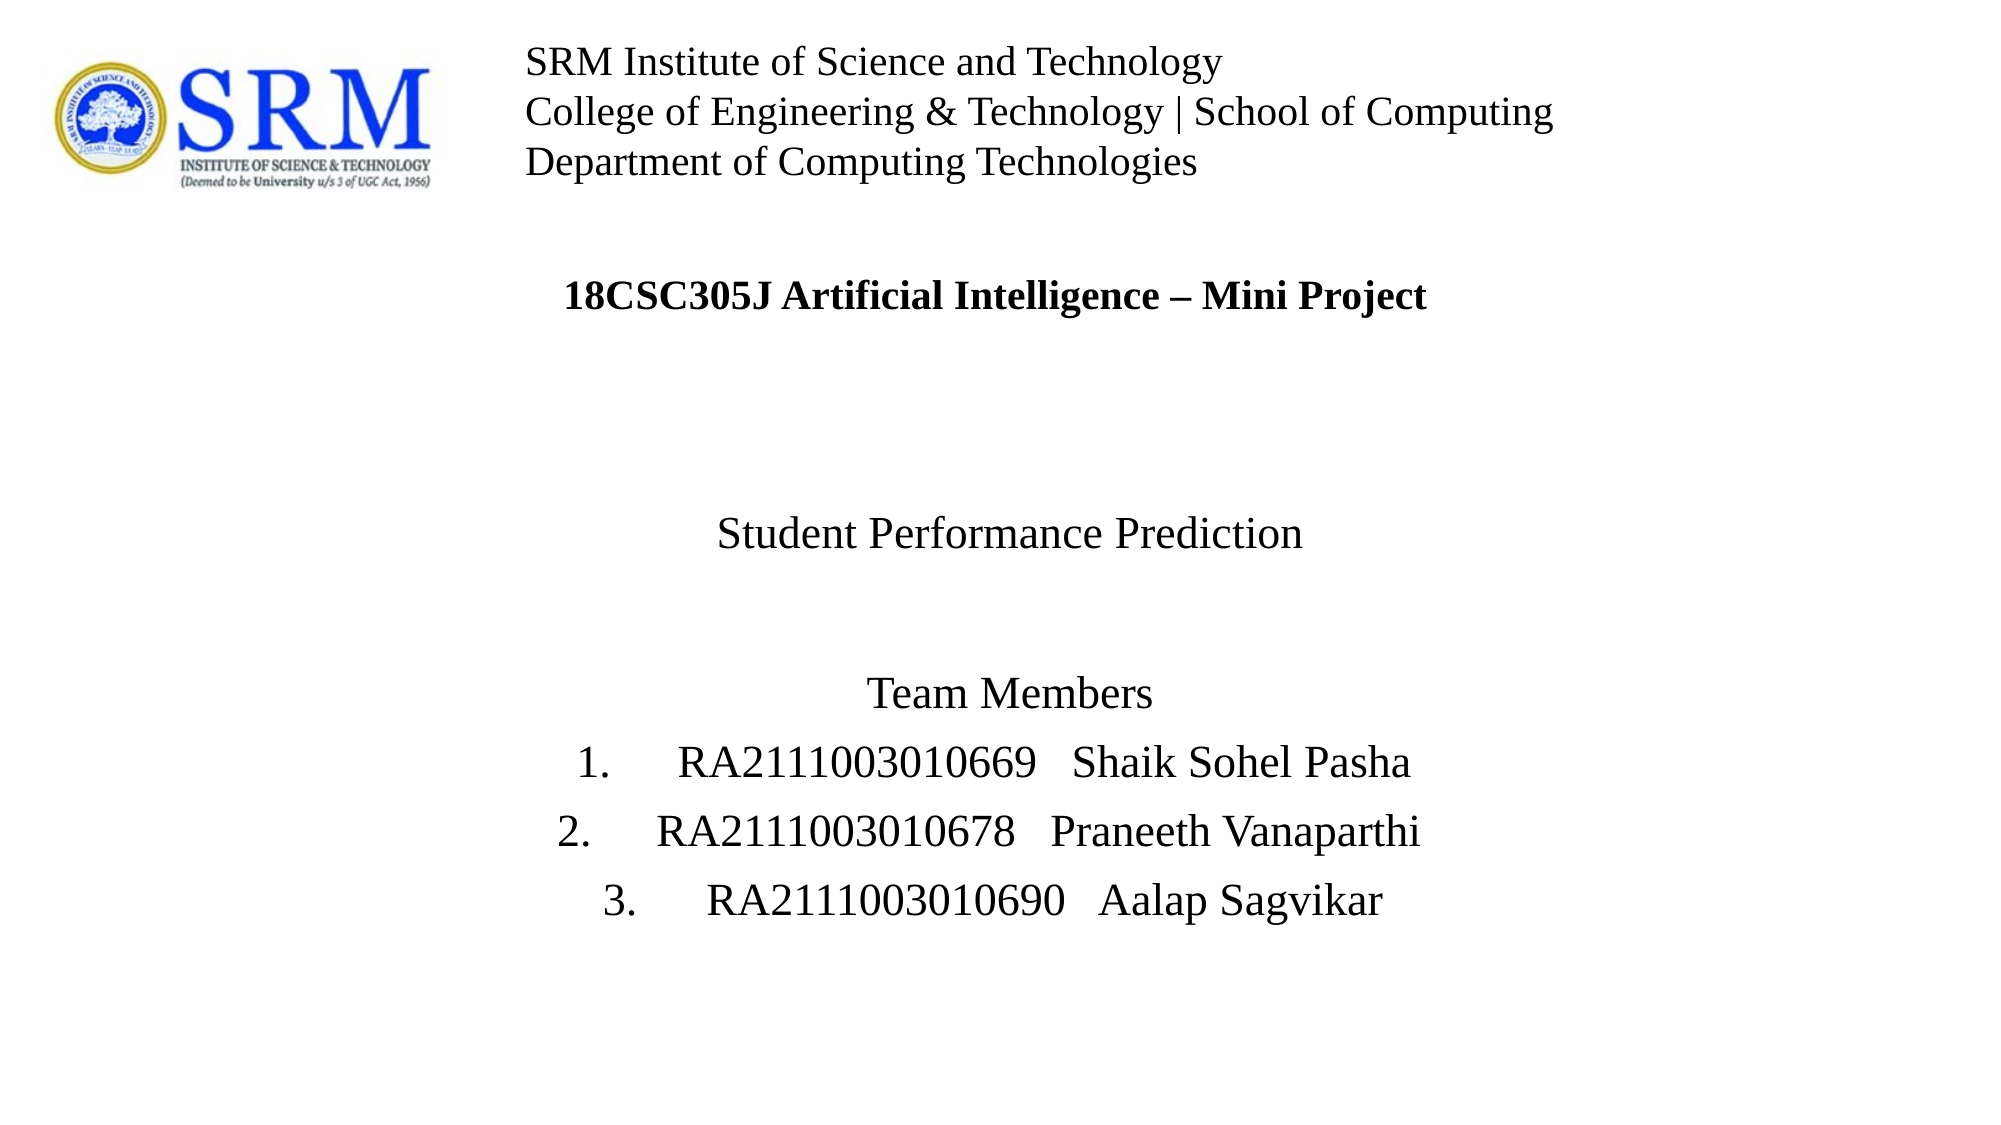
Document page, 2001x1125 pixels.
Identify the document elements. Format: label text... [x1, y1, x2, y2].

text_box SRM Institute of Science and Technology College of Engineering & Technology | School of Computing Department of Computing Technologies [510, 26, 1795, 192]
text_box 18CSC305J Artificial Intelligence – Mini Project [548, 261, 1549, 326]
title Student Performance Prediction [286, 364, 1734, 641]
subtitle Team Members RA2111003010669 Shaik Sohel Pasha RA2111003010678 Praneeth Vanaparthi RA2111003010690 Aalap Sagvikar [260, 661, 1761, 934]
picture [37, 26, 463, 203]
